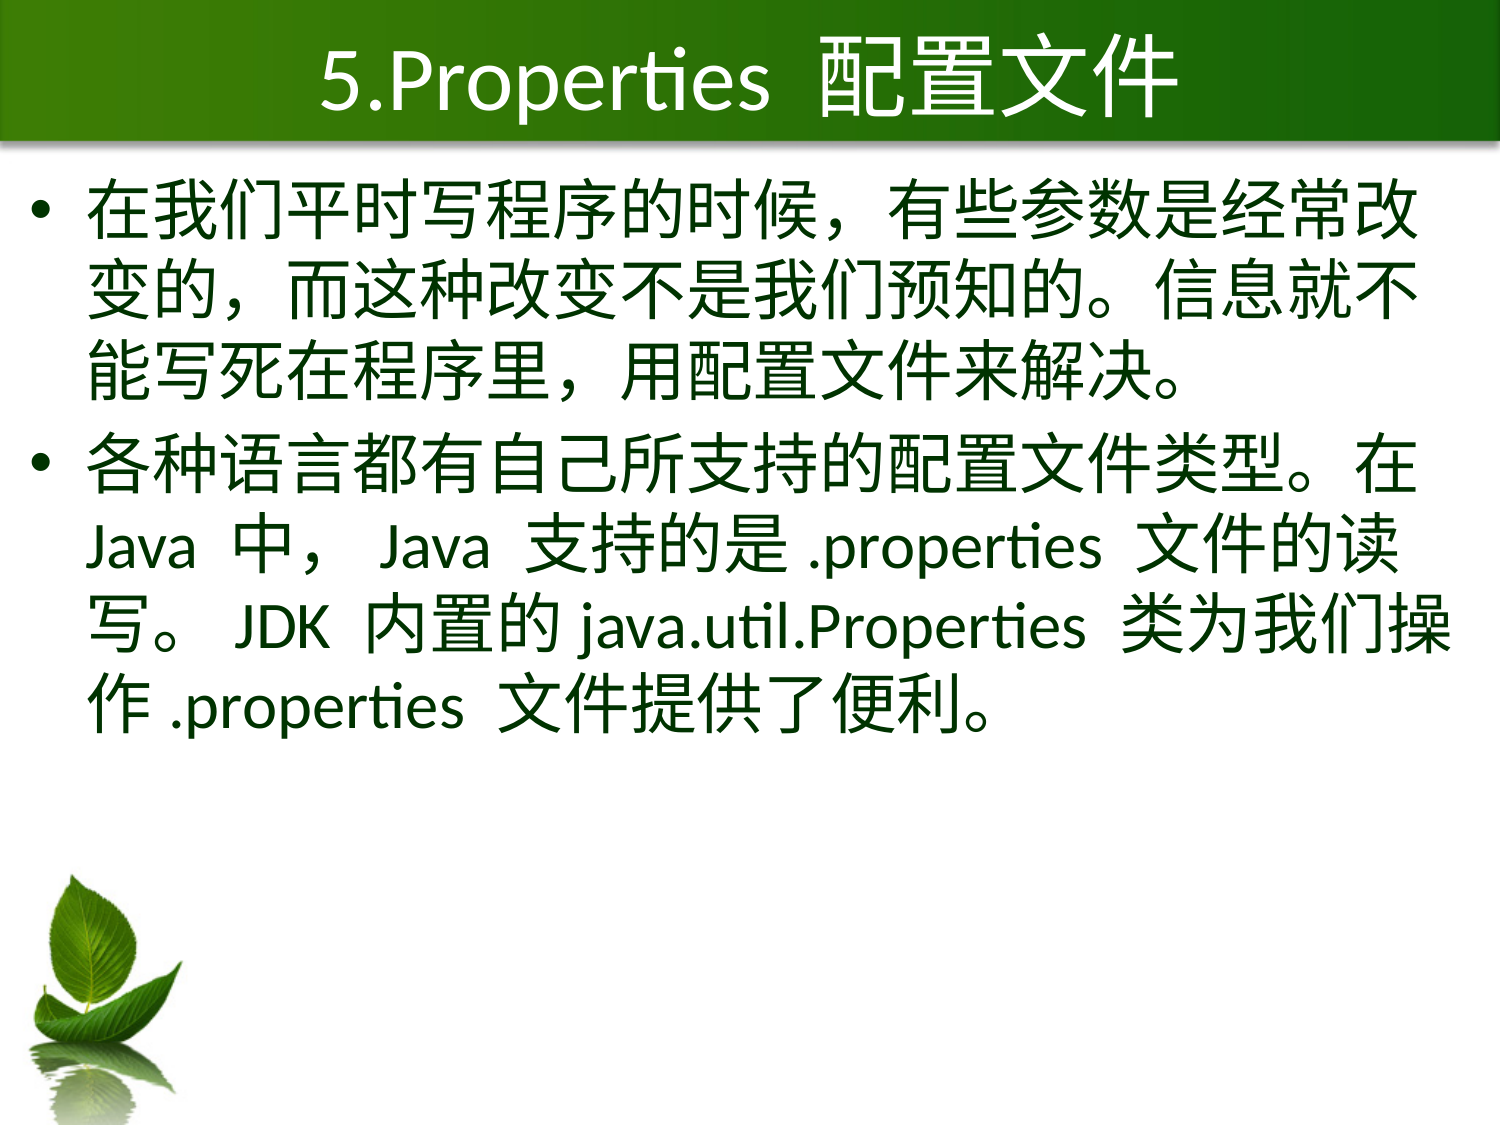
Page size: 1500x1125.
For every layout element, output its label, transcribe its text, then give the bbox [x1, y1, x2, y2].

picture [0, 0, 1500, 1125]
list 在我们平时写程序的时候，有些参数是经常改变的，而这种改变不是我们预知的。信息就不能写死在程序里，用配置文件来解决。 各种语言都有自己所支持的配置文件类型。在Java 中，Java 支持的是.properties 文件的读写。JDK 内置的java.util.Properties 类为我们操作.properties 文件提供了便利。 [14, 160, 1483, 855]
title 5.Properties 配置文件 [5, 9, 1495, 138]
